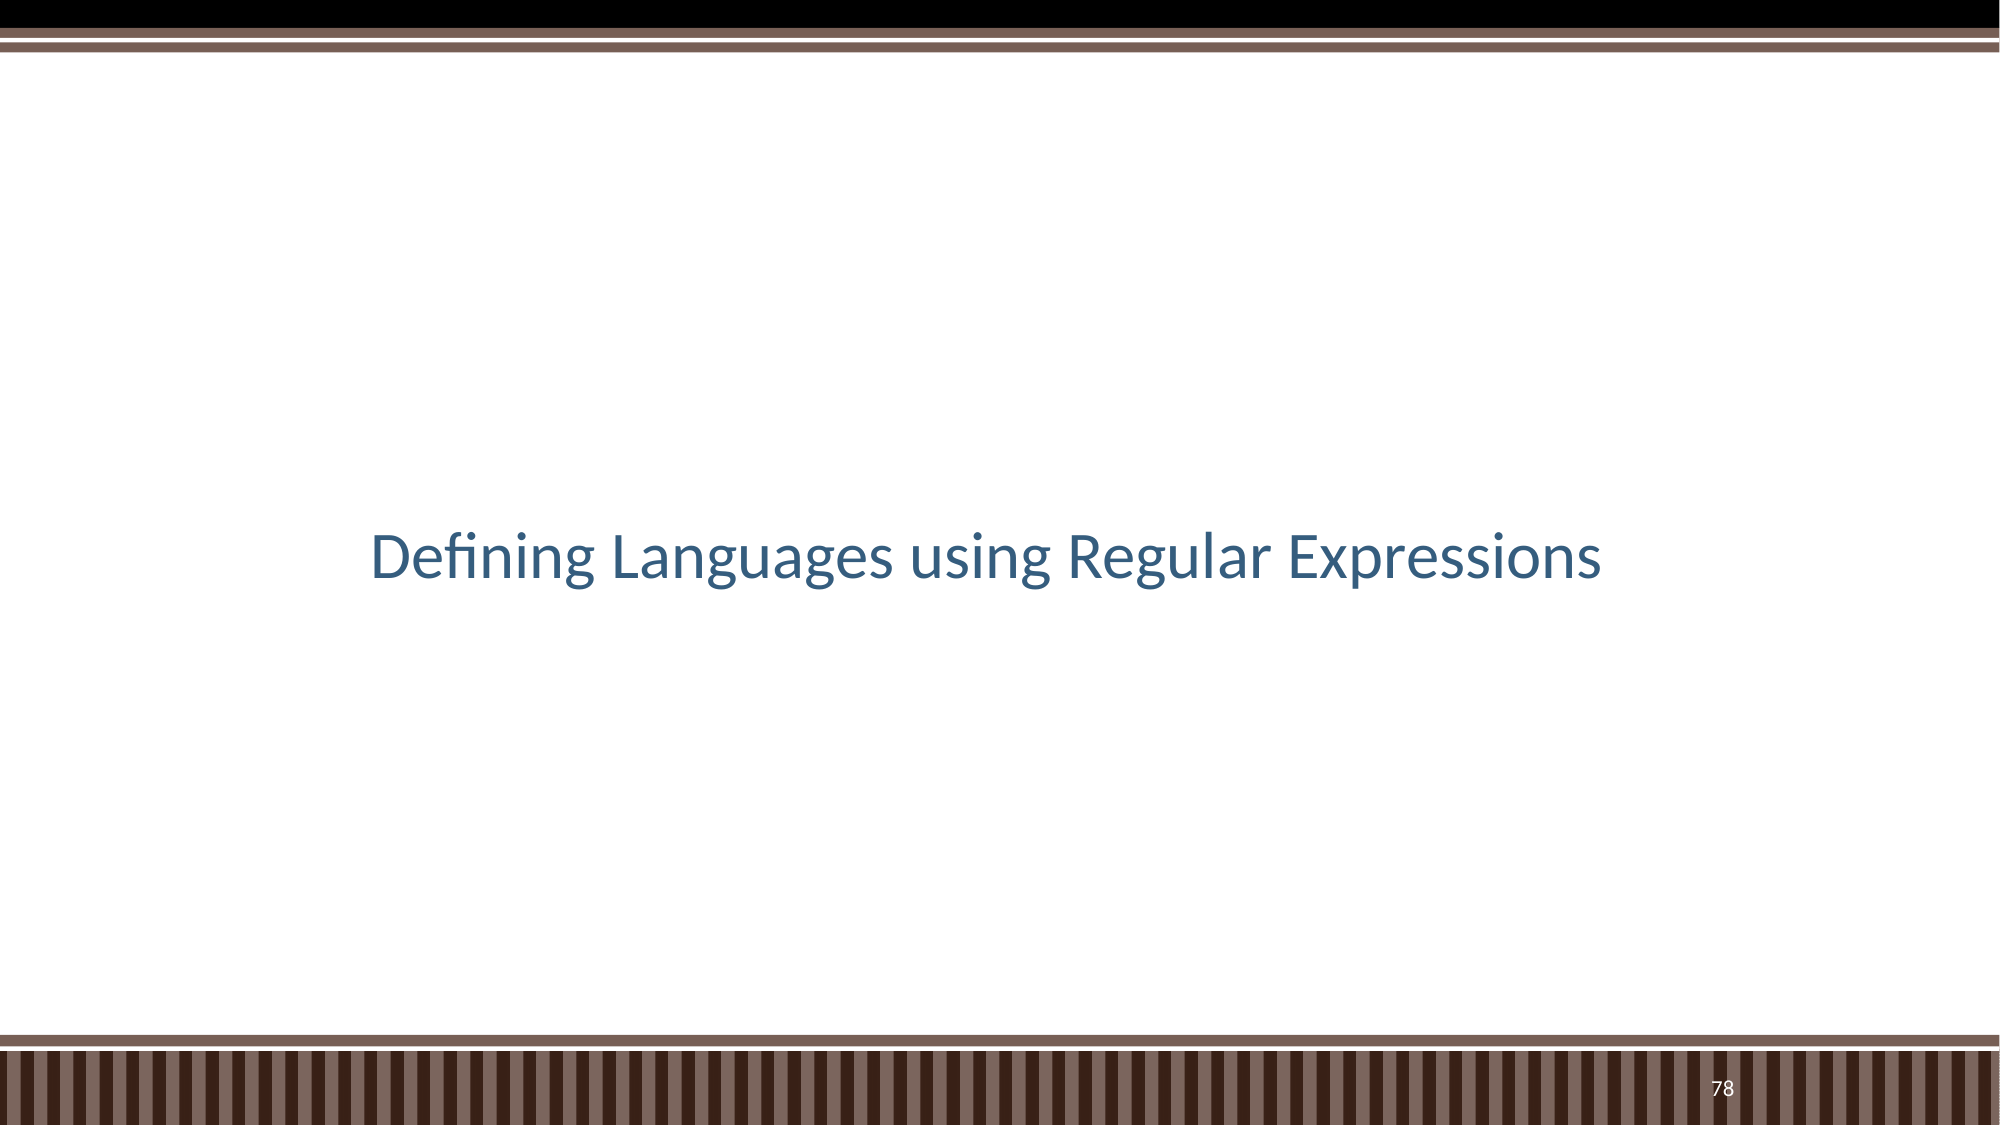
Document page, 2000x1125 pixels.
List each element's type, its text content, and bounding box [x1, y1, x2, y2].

slide_number 78 [1596, 1069, 1750, 1107]
title Defining Languages using Regular Expressions [237, 487, 1738, 600]
